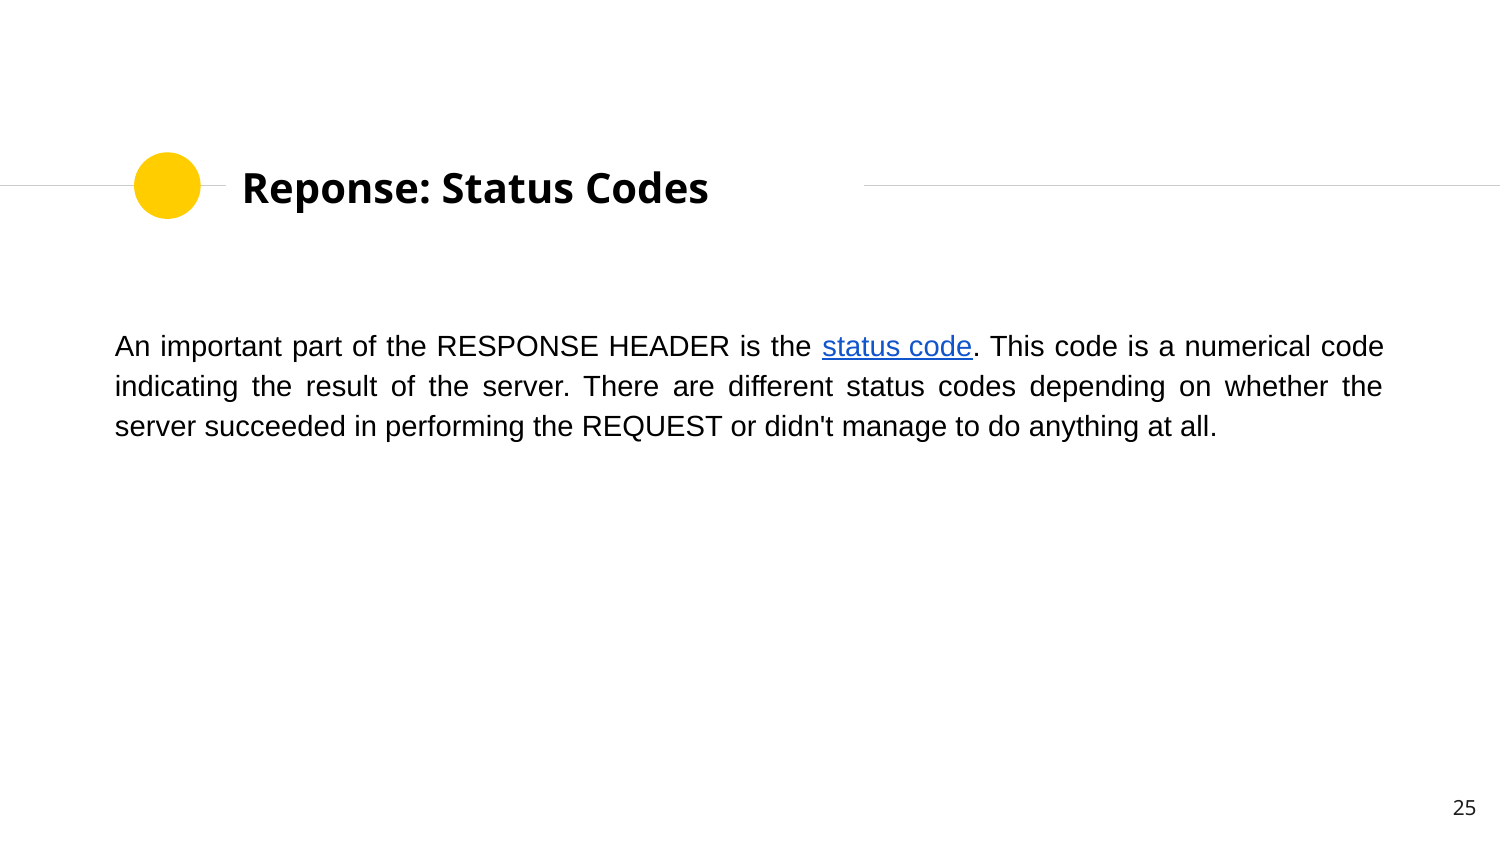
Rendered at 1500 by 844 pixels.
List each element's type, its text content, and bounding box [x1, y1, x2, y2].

text_box An important part of the RESPONSE HEADER is the status code. This code is a numerical code indicating the result of the server. There are different status codes depending on whether the server succeeded in performing the REQUEST or didn't manage to do anything at all. [99, 277, 1400, 567]
title Reponse: Status Codes [226, 151, 863, 223]
slide_number ‹#› [1401, 779, 1492, 844]
